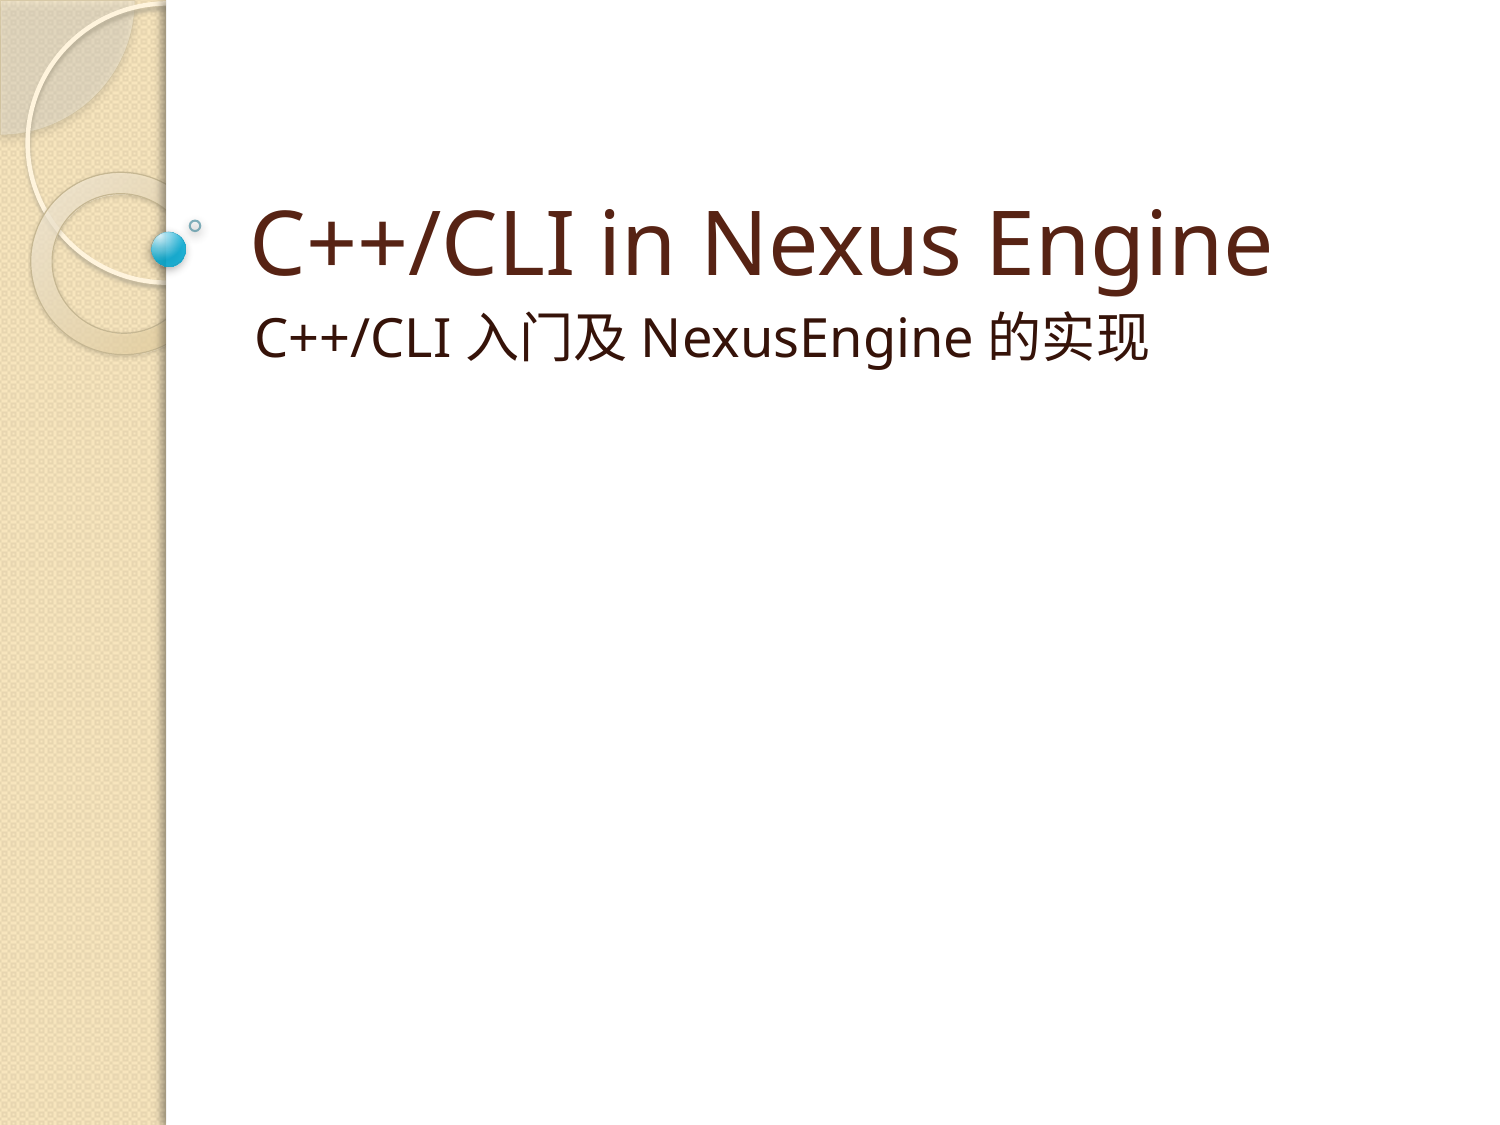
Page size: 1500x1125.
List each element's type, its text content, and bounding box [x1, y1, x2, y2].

title C++/CLI in Nexus Engine [234, 59, 1450, 301]
subtitle C++/CLI入门及NexusEngine的实现 [234, 303, 1450, 591]
